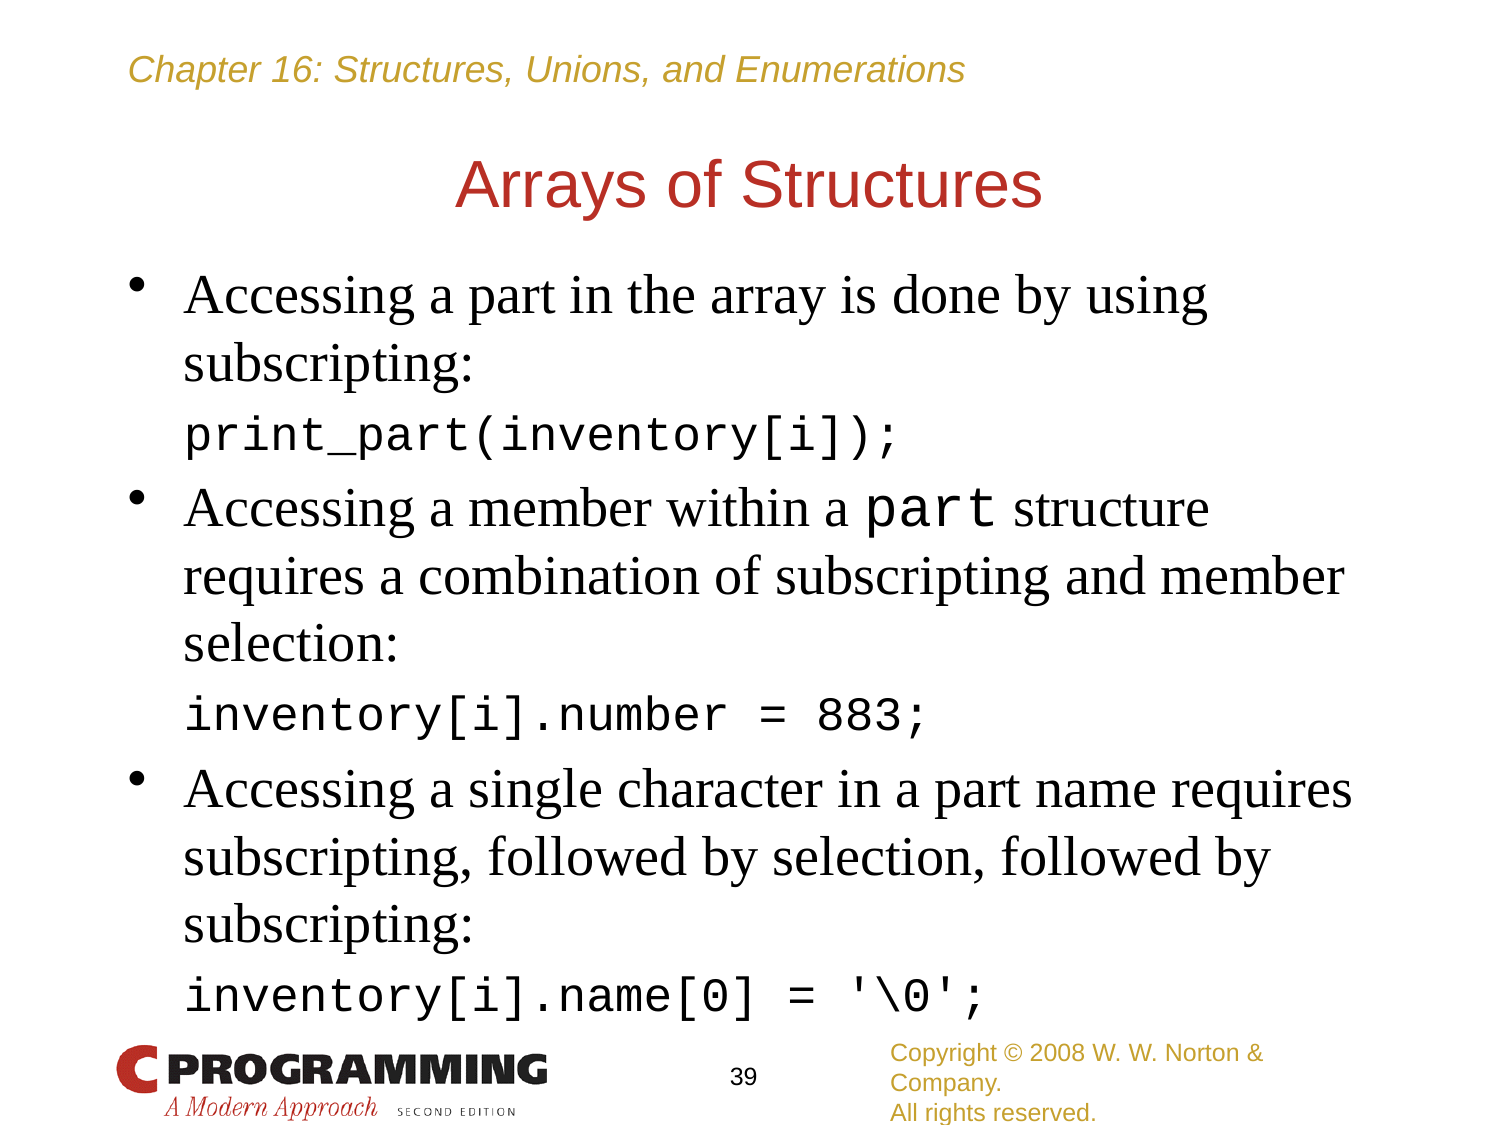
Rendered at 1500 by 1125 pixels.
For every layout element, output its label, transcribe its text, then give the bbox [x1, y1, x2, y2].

slide_number 39 [687, 1049, 801, 1101]
title Arrays of Structures [112, 125, 1388, 238]
list Accessing a part in the array is done by using subscripting: print_part(inventory[i]); Accessing a member within a part structure requires a combination of subscripting and member selection: inventory[i].number = 883; Accessing a single character in a part name requires subscripting, followed by selection, followed by subscripting: inventory[i].name[0] = '\0'; [112, 249, 1388, 1038]
picture [112, 1041, 550, 1123]
footer Copyright © 2008 W. W. Norton & Company. All rights reserved. [874, 1043, 1388, 1119]
